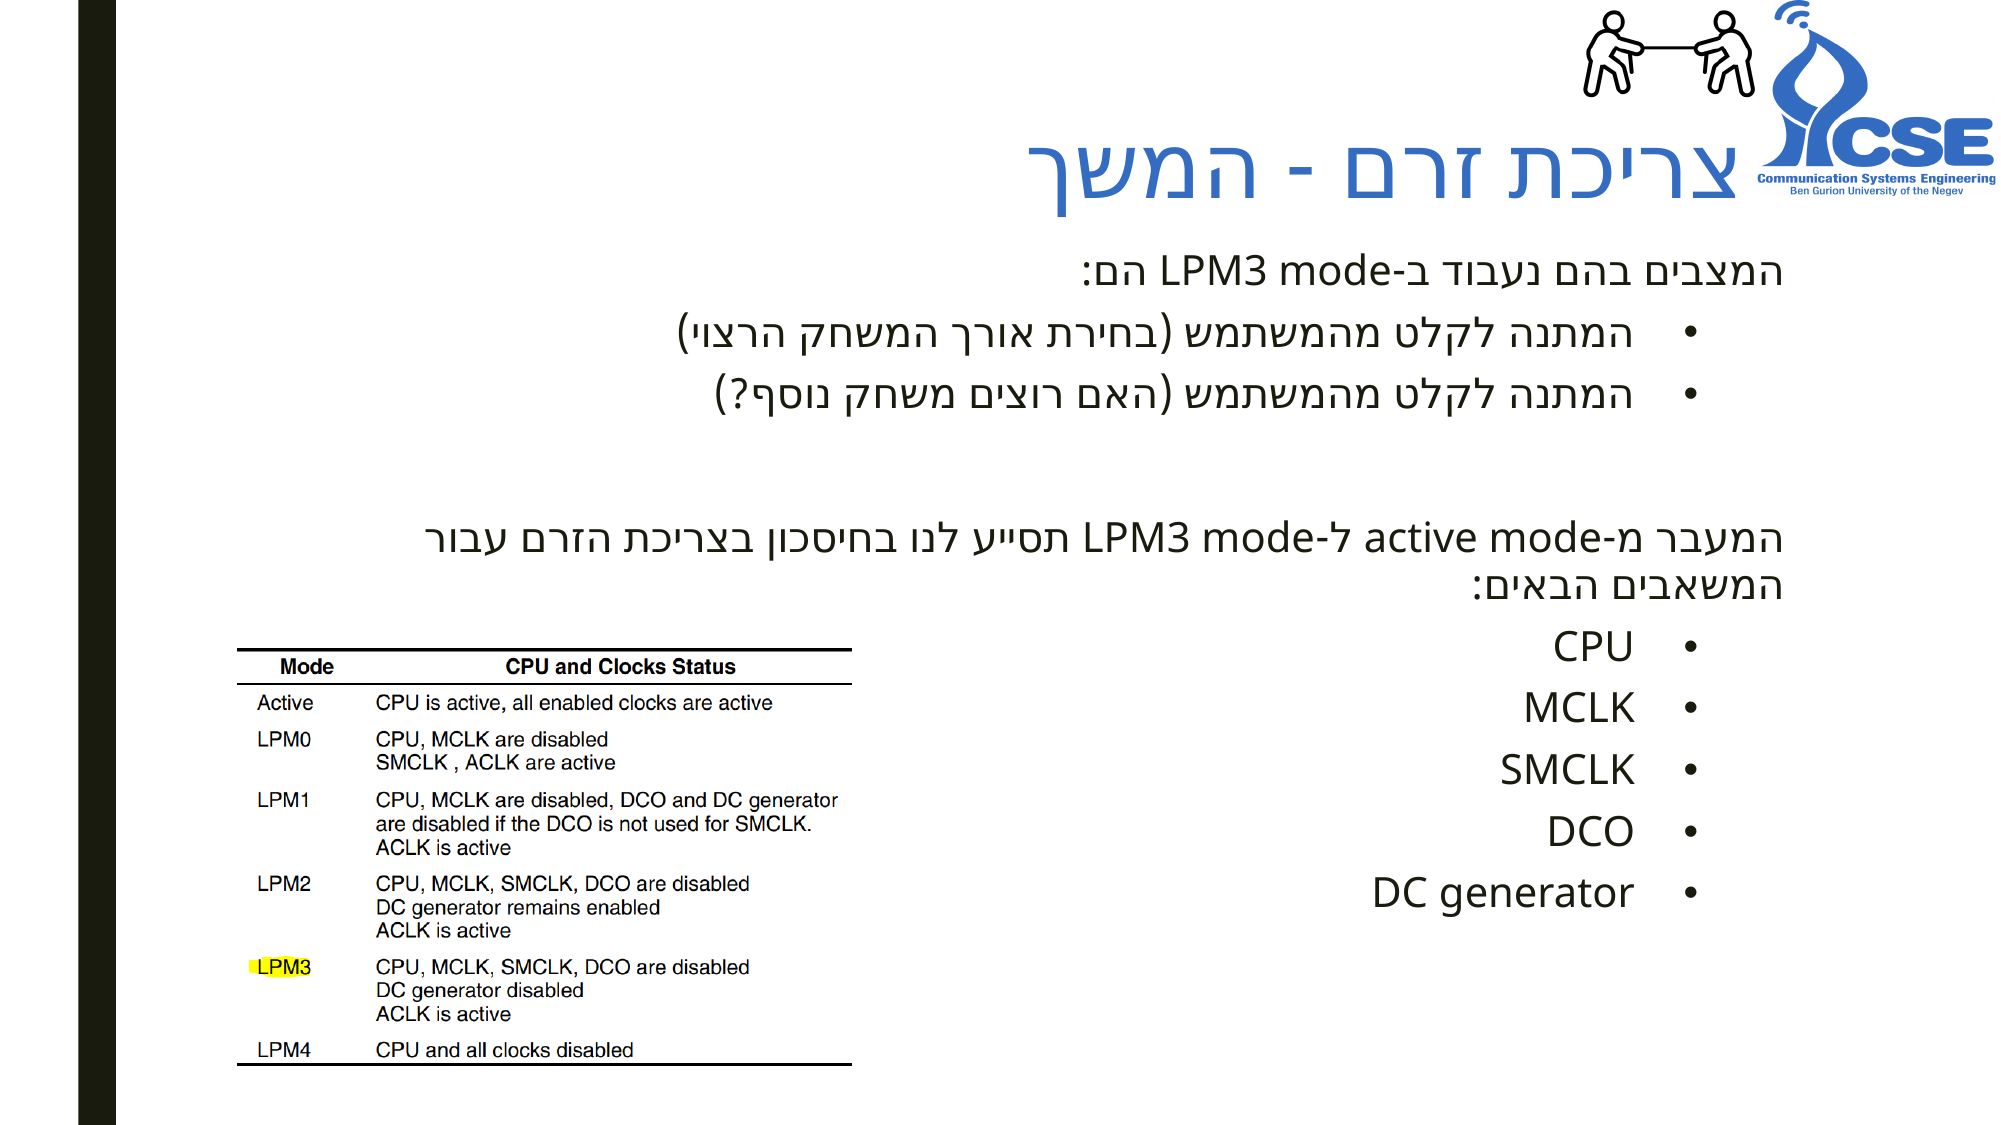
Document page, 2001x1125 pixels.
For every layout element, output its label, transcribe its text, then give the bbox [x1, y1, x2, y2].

text_box [852, 240, 1813, 1028]
text_box [212, 215, 1788, 1003]
list המצבים בהם נעבוד ב-LPM3 mode הם: המתנה לקלט מהמשתמש (בחירת אורך המשחק הרצוי) המתנה לקלט מהמשתמש (האם רוצים משחק נוסף?) המעבר מ-active mode ל-LPM3 mode תסייע לנו בחיסכון בצריכת הזרם עבור המשאבים הבאים: CPU MCLK SMCLK DCO DC generator [225, 240, 1800, 1003]
picture [237, 648, 852, 1066]
picture [1572, 0, 1996, 196]
title צריכת זרם - המשך [225, 112, 1760, 215]
